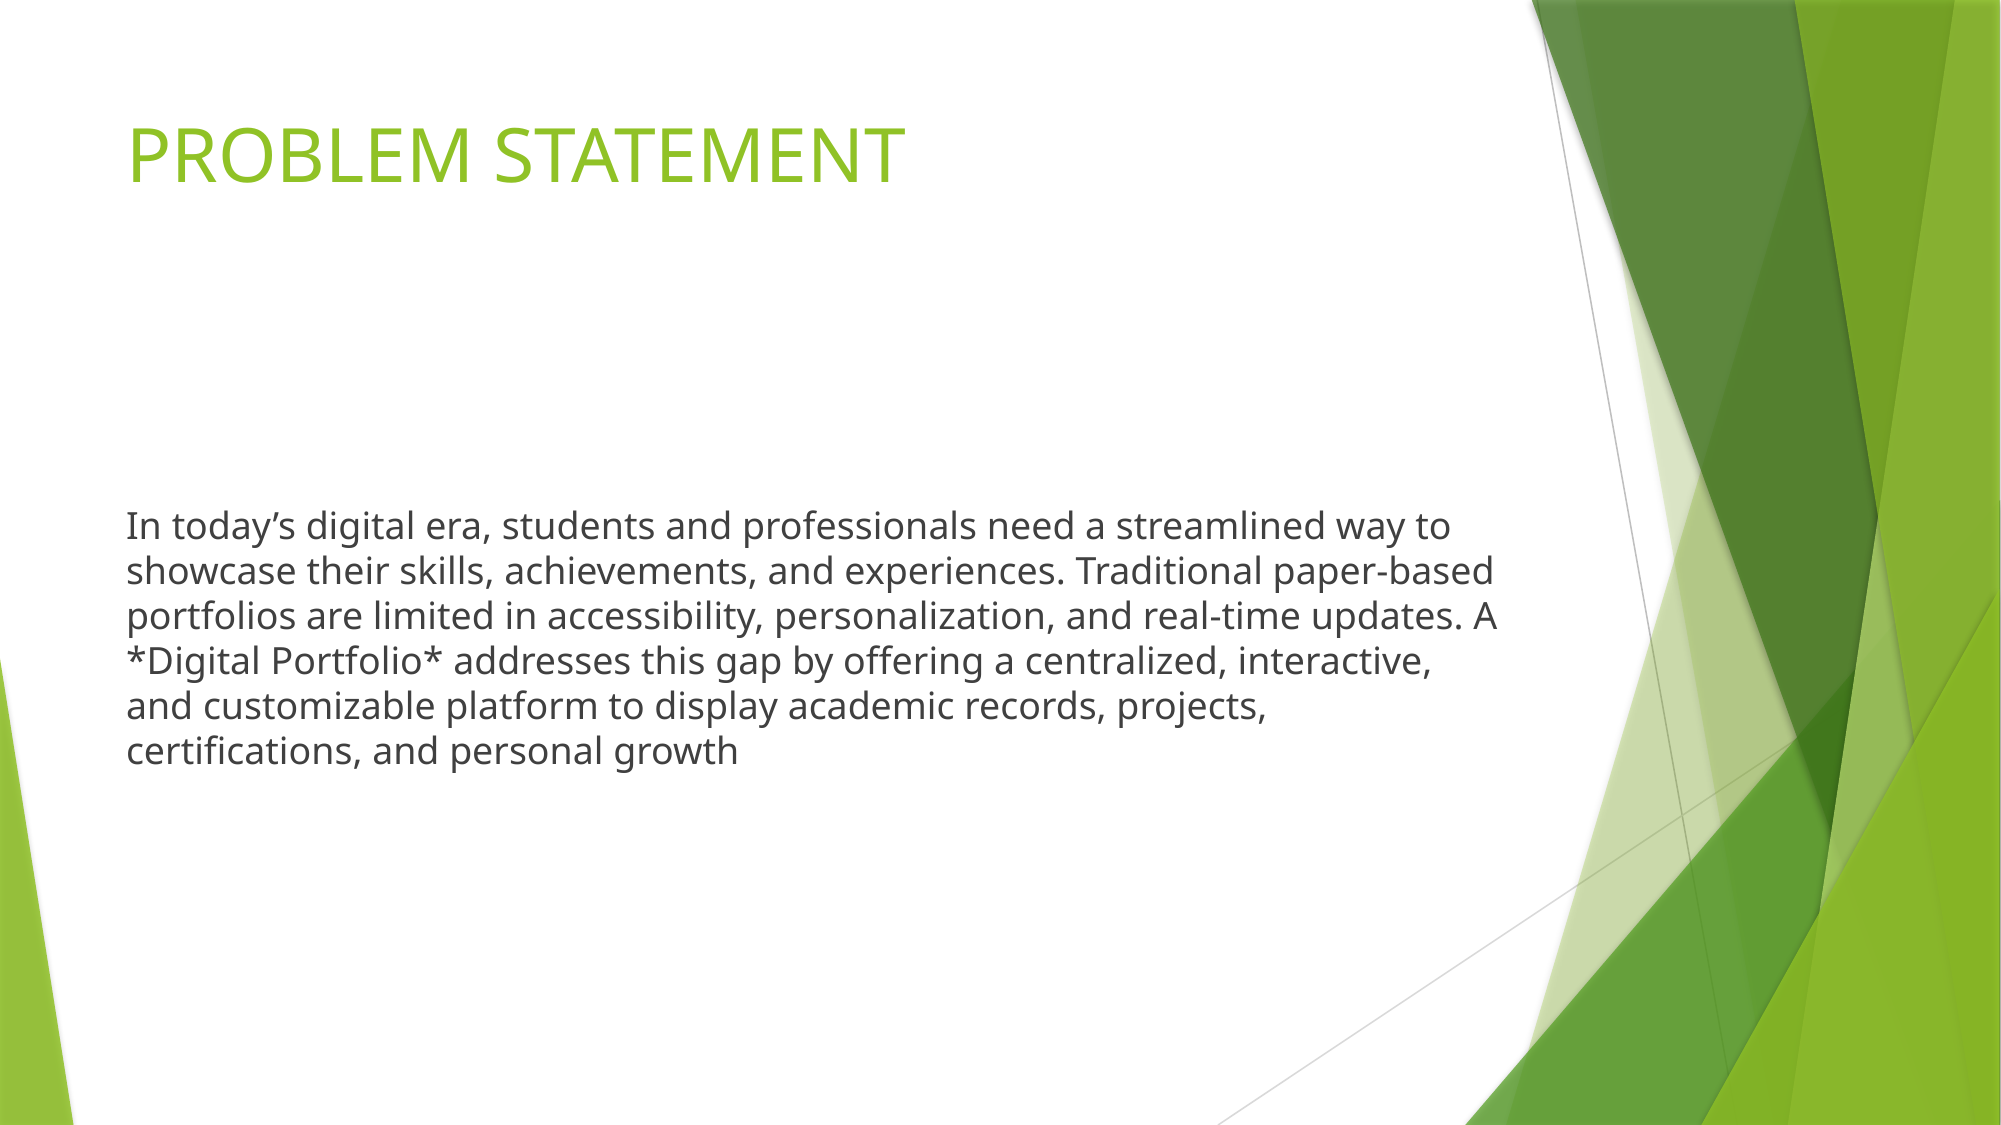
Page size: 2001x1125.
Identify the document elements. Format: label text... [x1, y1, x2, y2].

title PROBLEM STATEMENT [111, 99, 1522, 317]
list In today’s digital era, students and professionals need a streamlined way to showcase their skills, achievements, and experiences. Traditional paper-based portfolios are limited in accessibility, personalization, and real-time updates. A *Digital Portfolio* addresses this gap by offering a centralized, interactive, and customizable platform to display academic records, projects, certifications, and personal growth [111, 354, 1522, 992]
